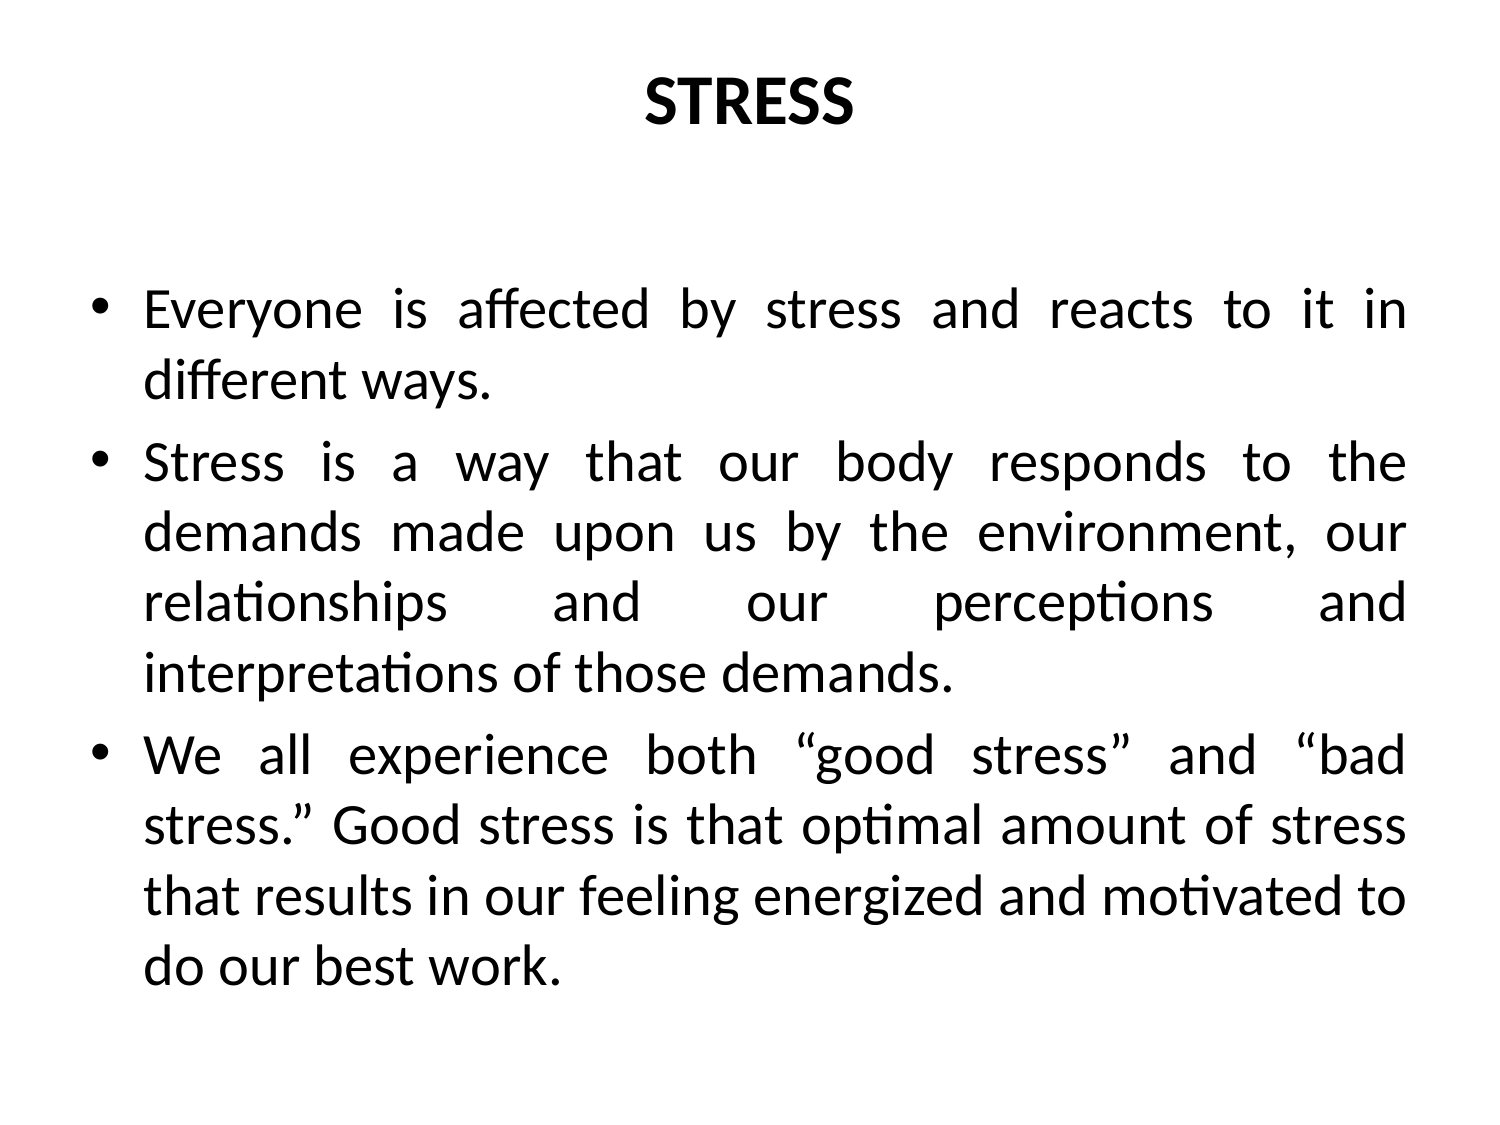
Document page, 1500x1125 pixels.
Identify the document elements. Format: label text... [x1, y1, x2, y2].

list Everyone is affected by stress and reacts to it in different ways. Stress is a way that our body responds to the demands made upon us by the environment, our relationships and our perceptions and interpretations of those demands. We all experience both “good stress” and “bad stress.” Good stress is that optimal amount of stress that results in our feeling energized and motivated to do our best work. [75, 262, 1425, 1005]
title STRESS [75, 45, 1425, 233]
